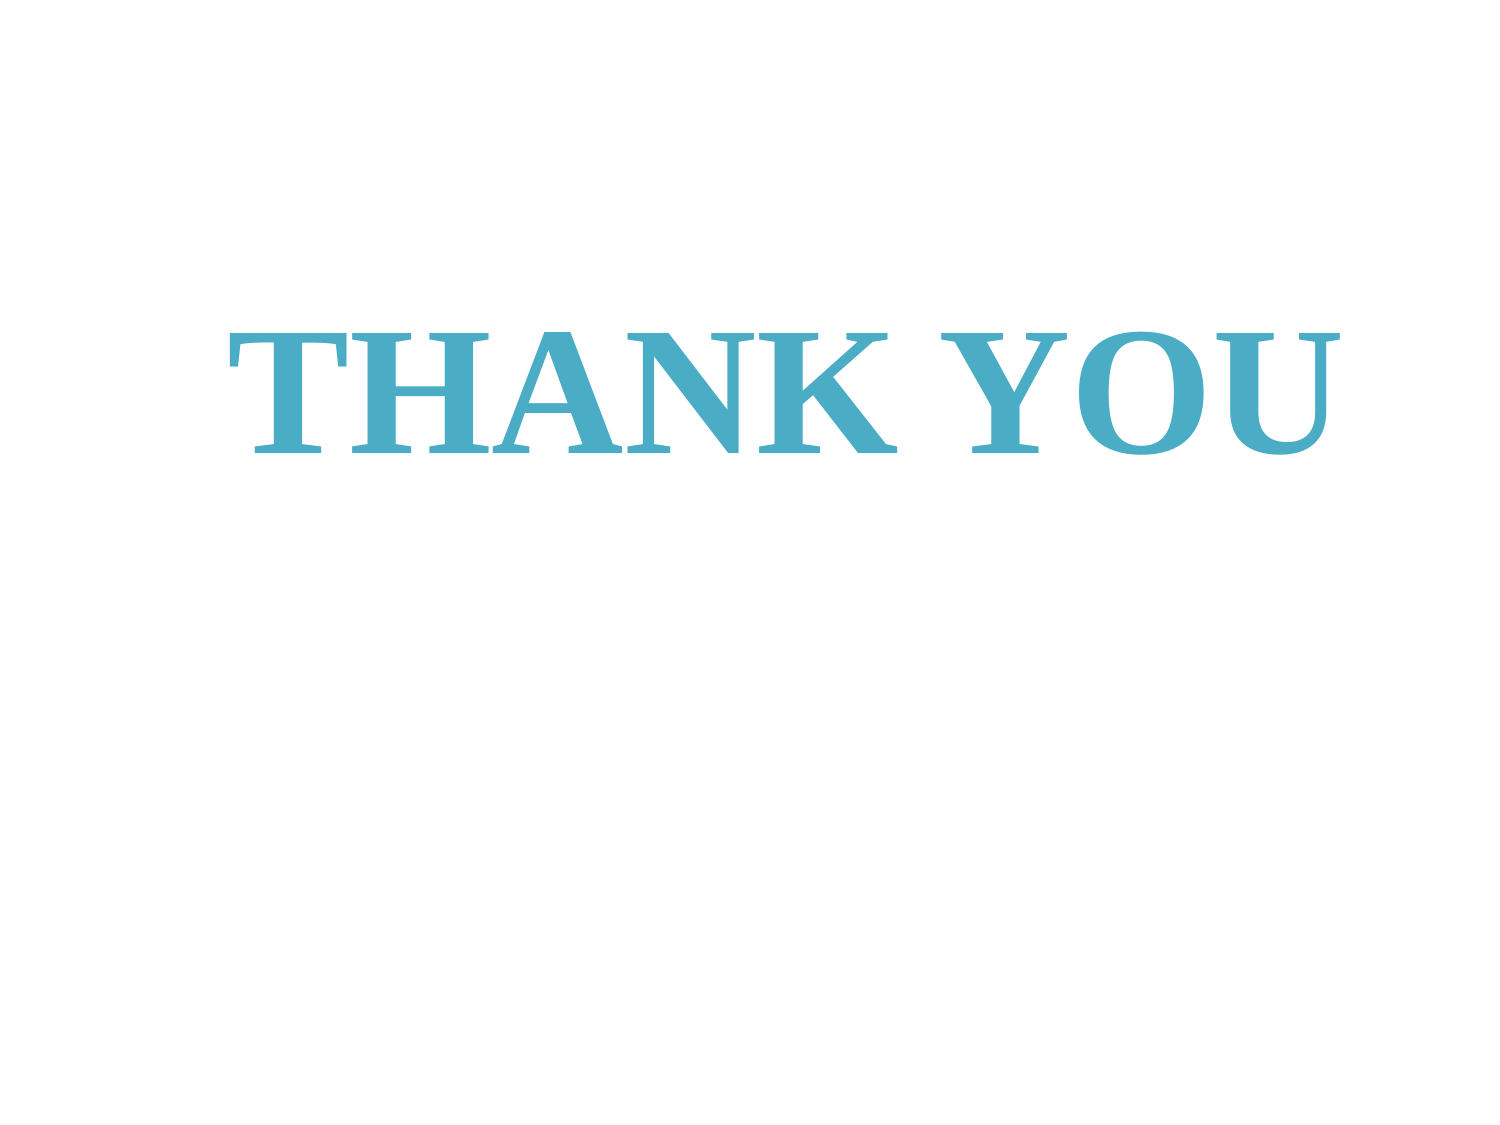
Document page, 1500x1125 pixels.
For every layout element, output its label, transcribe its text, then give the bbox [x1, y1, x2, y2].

list THANK YOU [212, 262, 1425, 1005]
